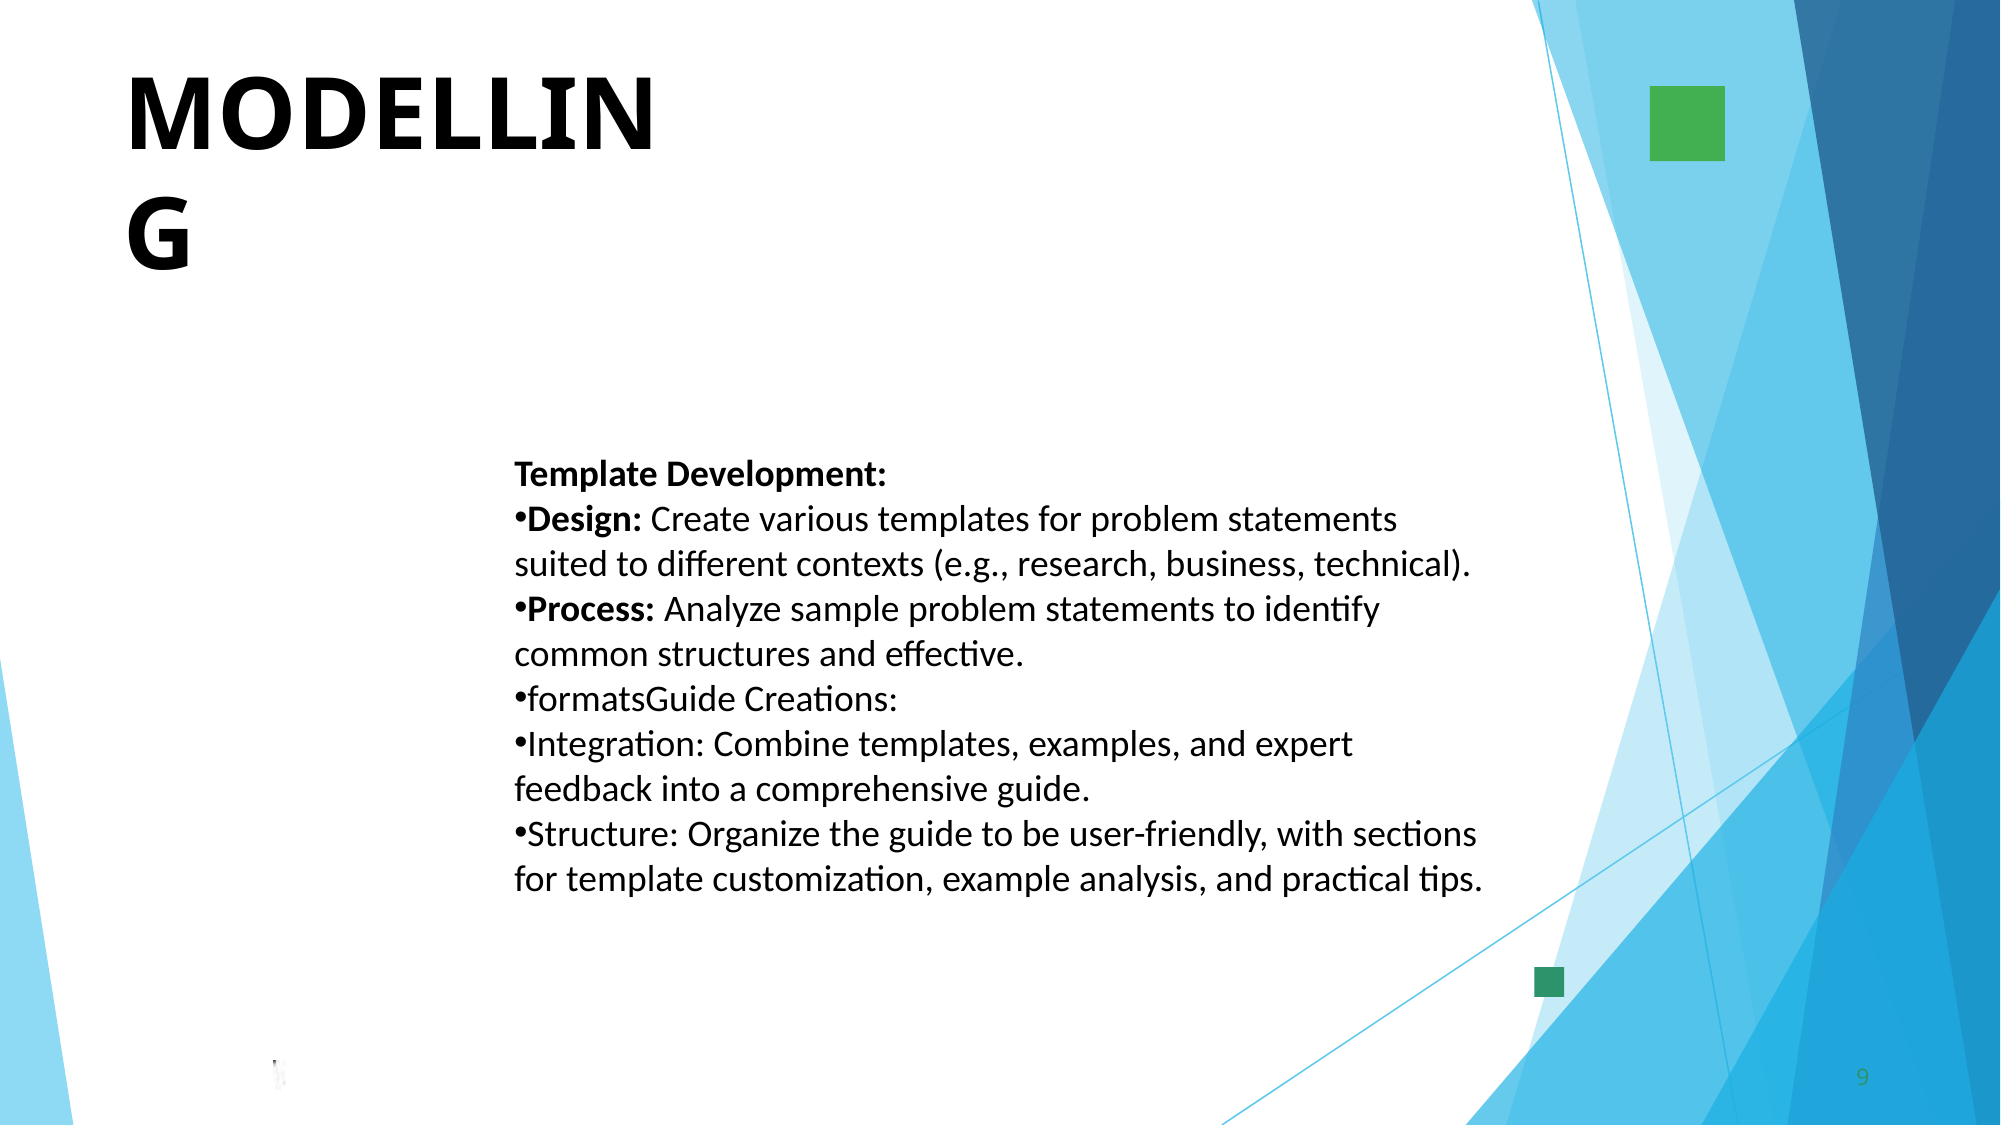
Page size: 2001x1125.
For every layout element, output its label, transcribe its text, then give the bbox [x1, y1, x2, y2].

text_box 9 [1849, 1061, 1888, 1095]
text_box [1649, 86, 1725, 162]
text_box Template Development: Design: Create various templates for problem statements suited to different contexts (e.g., research, business, technical). Process: Analyze sample problem statements to identify common structures and effective. formatsGuide Creations: Integration: Combine templates, examples, and expert feedback into a comprehensive guide. Structure: Organize the guide to be user-friendly, with sections for template customization, example analysis, and practical tips. [499, 441, 1501, 906]
text_box MODELLING [121, 47, 664, 290]
text_box [1534, 967, 1565, 997]
picture [273, 1060, 287, 1091]
